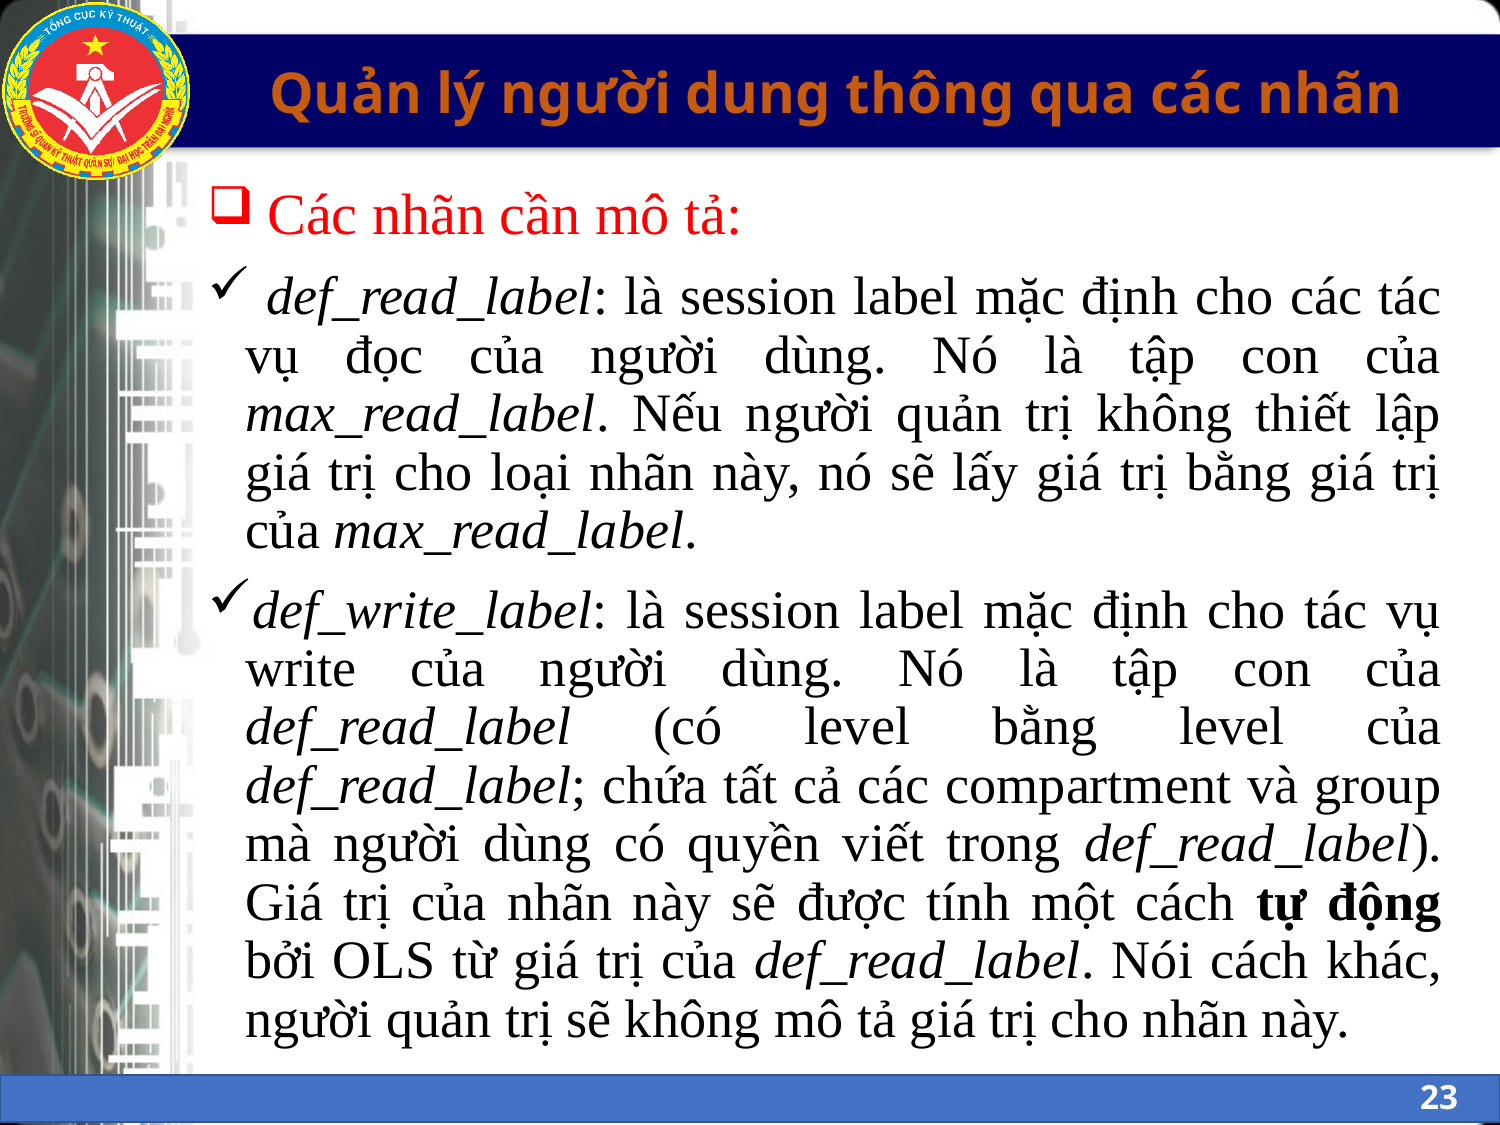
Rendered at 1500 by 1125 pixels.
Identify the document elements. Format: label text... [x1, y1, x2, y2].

picture [0, 0, 1500, 1074]
title Quản lý người dung thông qua các nhãn [192, 47, 1480, 144]
text_box Các nhãn cần mô tả: def_read_label: là session label mặc định cho các tác vụ đọc của người dùng. Nó là tập con của max_read_label. Nếu người quản trị không thiết lập giá trị cho loại nhãn này, nó sẽ lấy giá trị bằng giá trị của max_read_label. def_write_label: là session label mặc định cho tác vụ write của người dùng. Nó là tập con của def_read_label (có level bằng level của def_read_label; chứa tất cả các compartment và group mà người dùng có quyền viết trong def_read_label). Giá trị của nhãn này sẽ được tính một cách tự động bởi OLS từ giá trị của def_read_label. Nói cách khác, người quản trị sẽ không mô tả giá trị cho nhãn này. [192, 176, 1458, 988]
